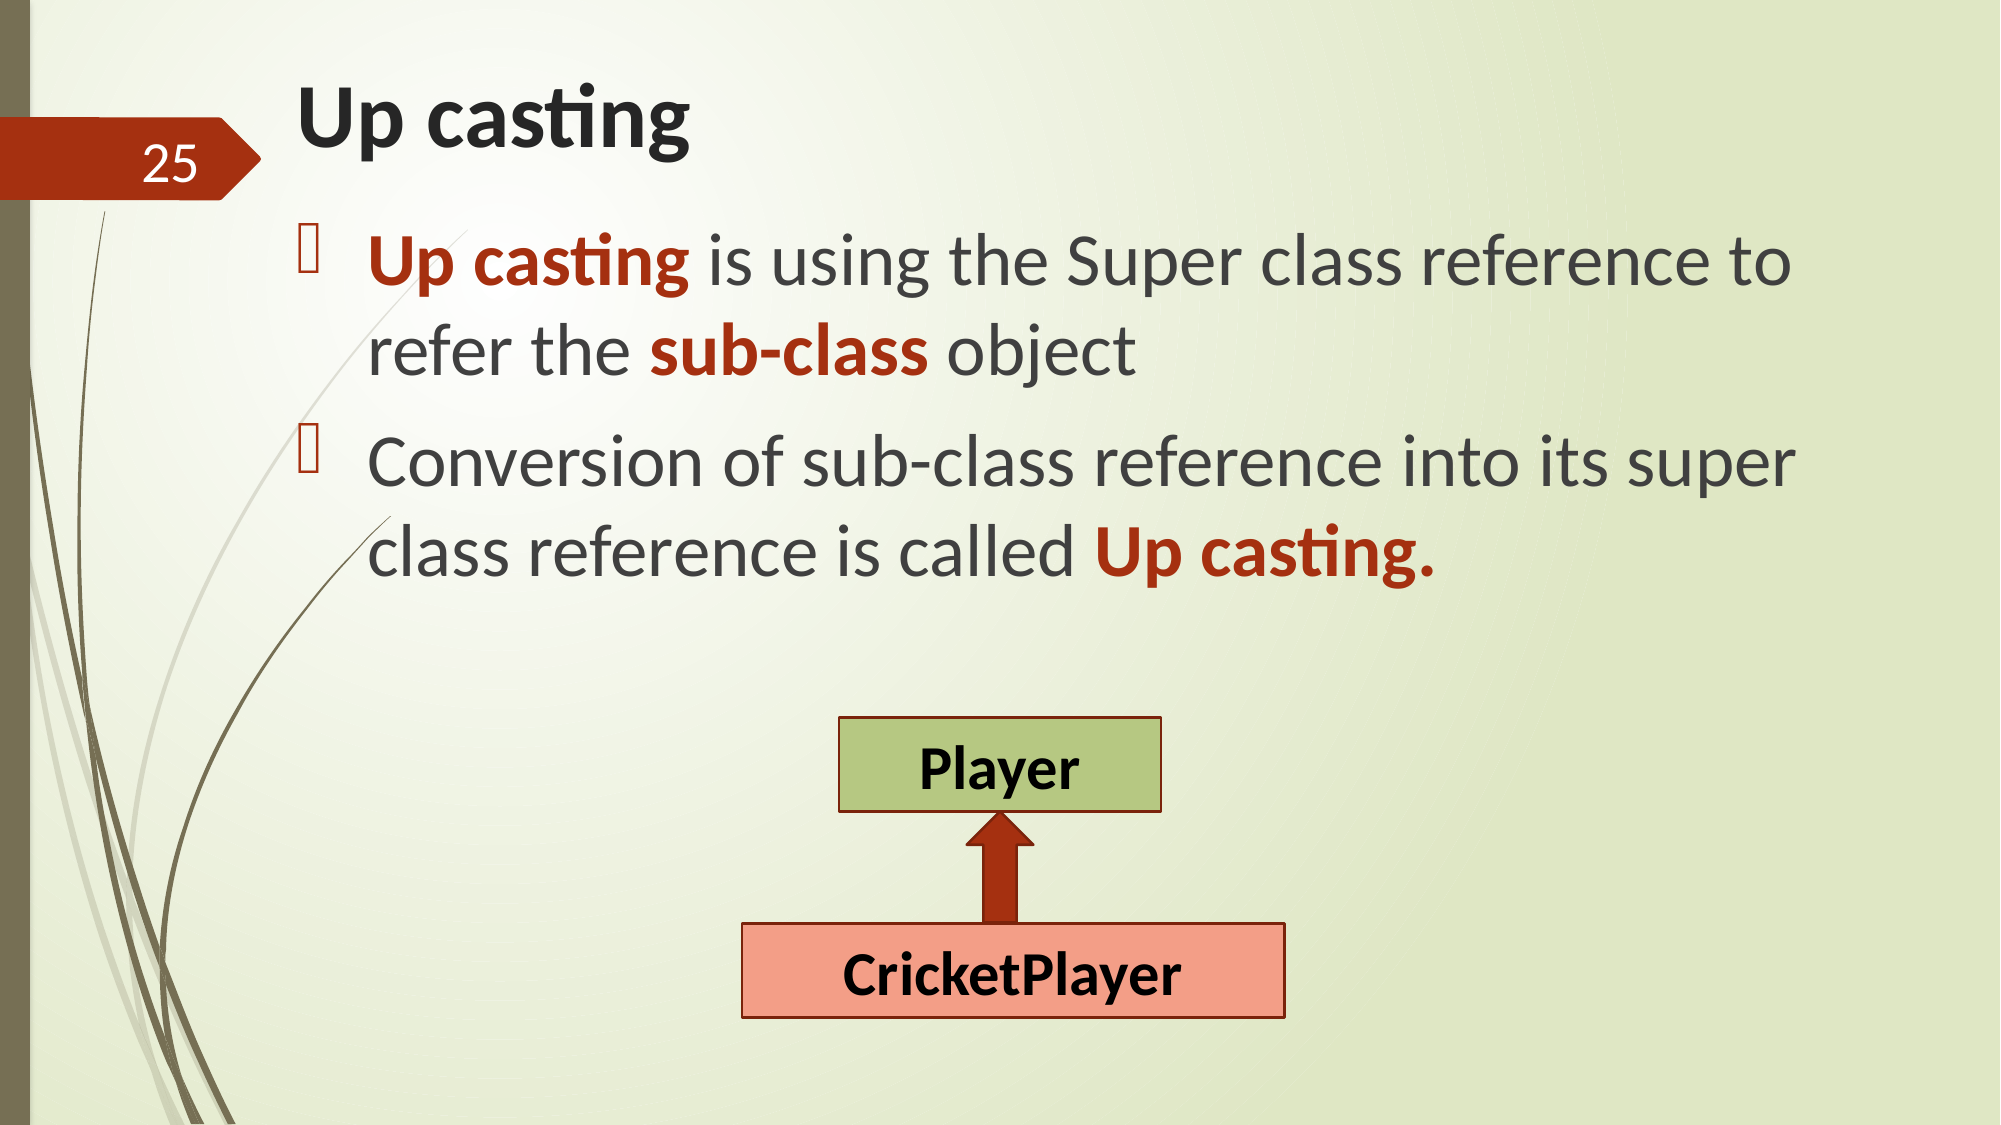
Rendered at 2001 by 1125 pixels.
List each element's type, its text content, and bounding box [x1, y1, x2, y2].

title Up casting [281, 48, 1503, 175]
list Up casting is using the Super class reference to refer the sub-class object Conversion of sub-class reference into its super class reference is called Up casting. [281, 202, 1854, 1059]
slide_number 25 [87, 129, 216, 190]
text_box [741, 717, 1285, 1018]
